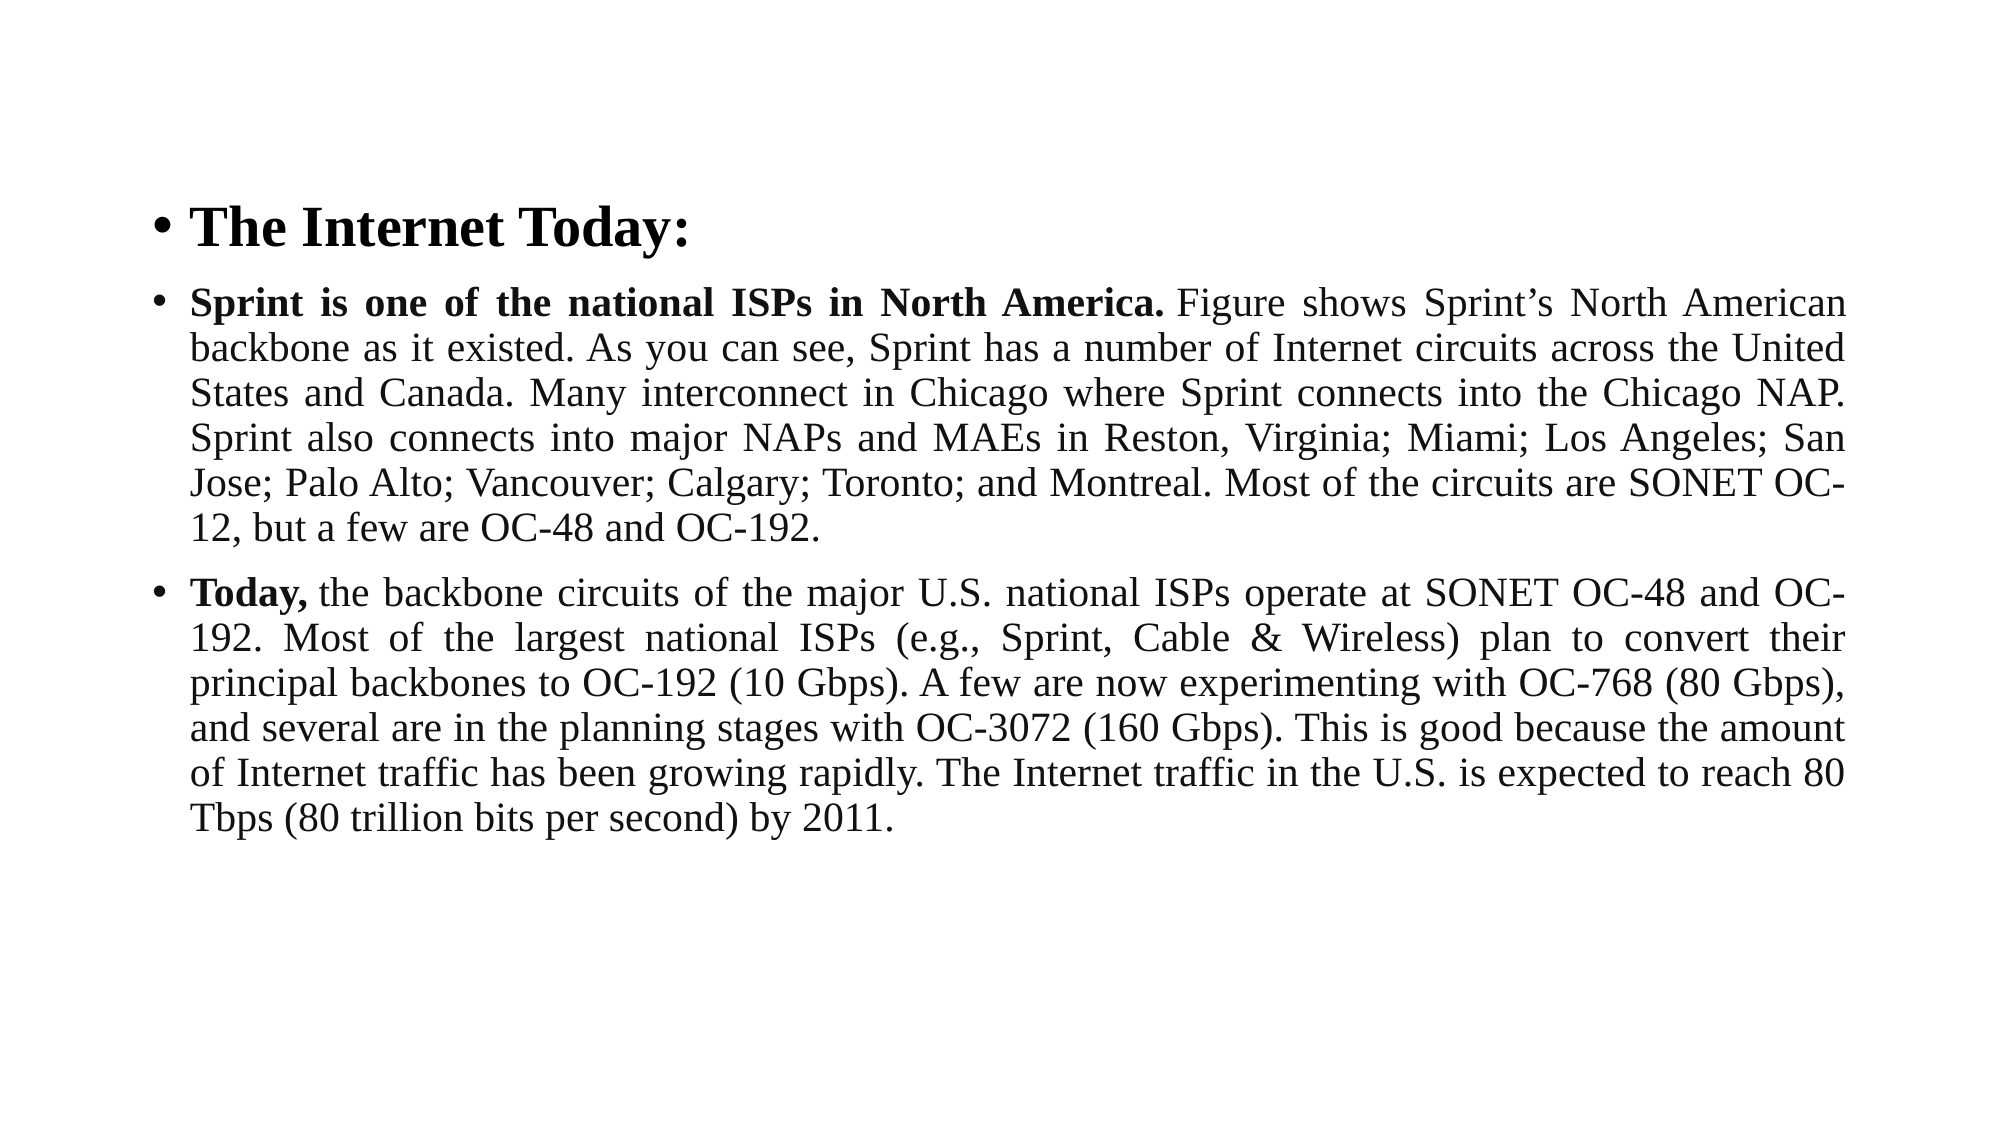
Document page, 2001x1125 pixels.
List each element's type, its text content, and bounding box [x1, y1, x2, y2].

list The Internet Today: Sprint is one of the national ISPs in North America. Figure shows Sprint’s North American backbone as it existed. As you can see, Sprint has a number of Internet circuits across the United States and Canada. Many interconnect in Chicago where Sprint connects into the Chicago NAP. Sprint also connects into major NAPs and MAEs in Reston, Virginia; Miami; Los Angeles; San Jose; Palo Alto; Vancouver; Calgary; Toronto; and Montreal. Most of the circuits are SONET OC-12, but a few are OC-48 and OC-192. Today, the backbone circuits of the major U.S. national ISPs operate at SONET OC-48 and OC-192. Most of the largest national ISPs (e.g., Sprint, Cable & Wireless) plan to convert their principal backbones to OC-192 (10 Gbps). A few are now experimenting with OC-768 (80 Gbps), and several are in the planning stages with OC-3072 (160 Gbps). This is good because the amount of Internet traffic has been growing rapidly. The Internet traffic in the U.S. is expected to reach 80 Tbps (80 trillion bits per second) by 2011. [137, 188, 1863, 1014]
